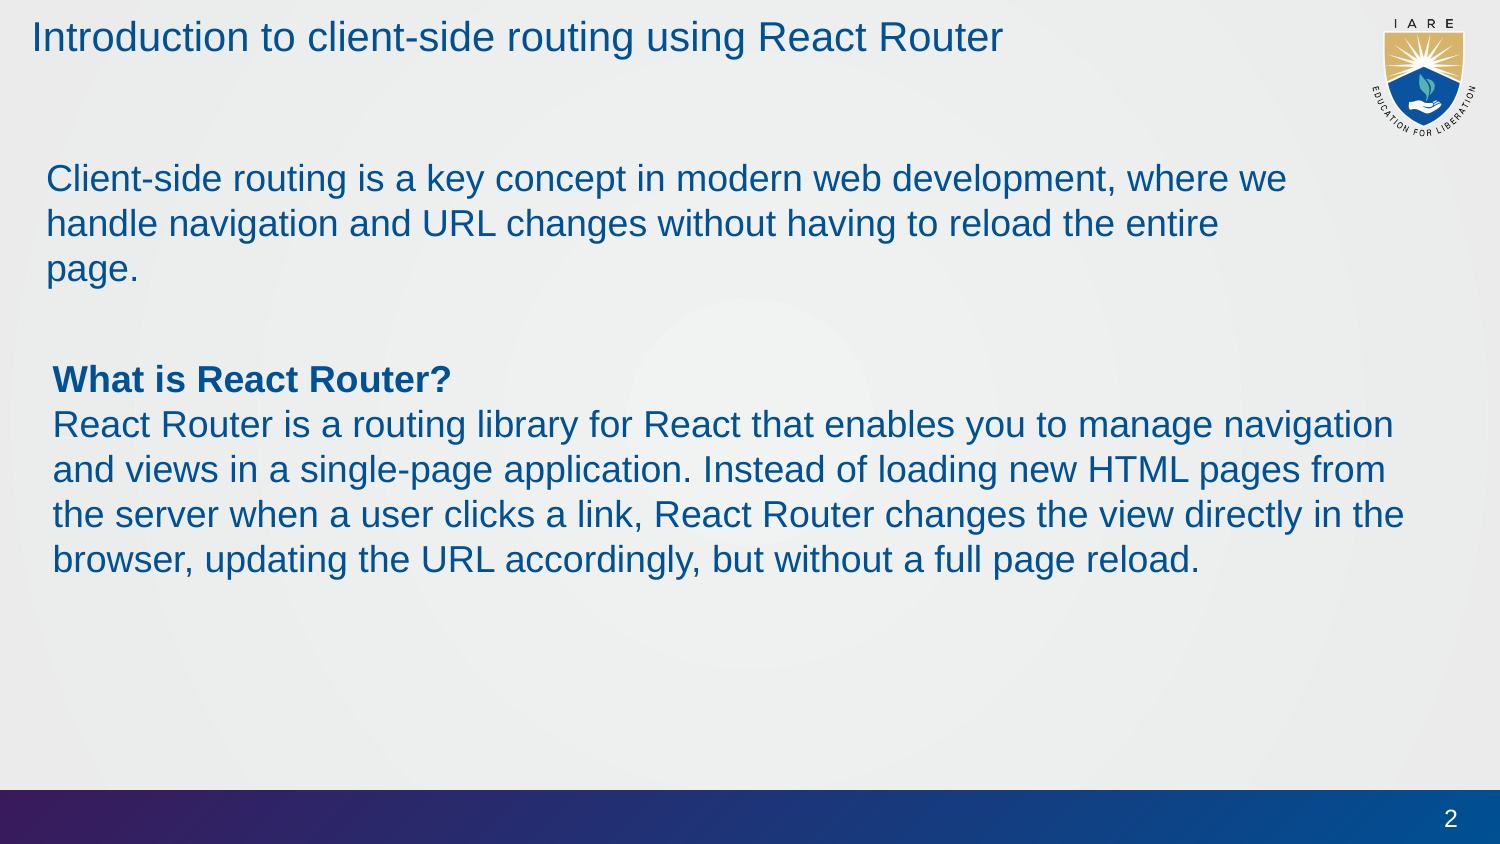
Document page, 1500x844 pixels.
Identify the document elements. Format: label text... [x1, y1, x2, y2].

title Introduction to client-side routing using React Router [31, 17, 1340, 69]
text_box Client-side routing is a key concept in modern web development, where we handle navigation and URL changes without having to reload the entire page. [31, 146, 1326, 297]
picture [1372, 19, 1490, 138]
text_box What is React Router? React Router is a routing library for React that enables you to manage navigation and views in a single-page application. Instead of loading new HTML pages from the server when a user clicks a link, React Router changes the view directly in the browser, updating the URL accordingly, but without a full page reload. [37, 347, 1462, 587]
slide_number 2 [1388, 790, 1474, 844]
